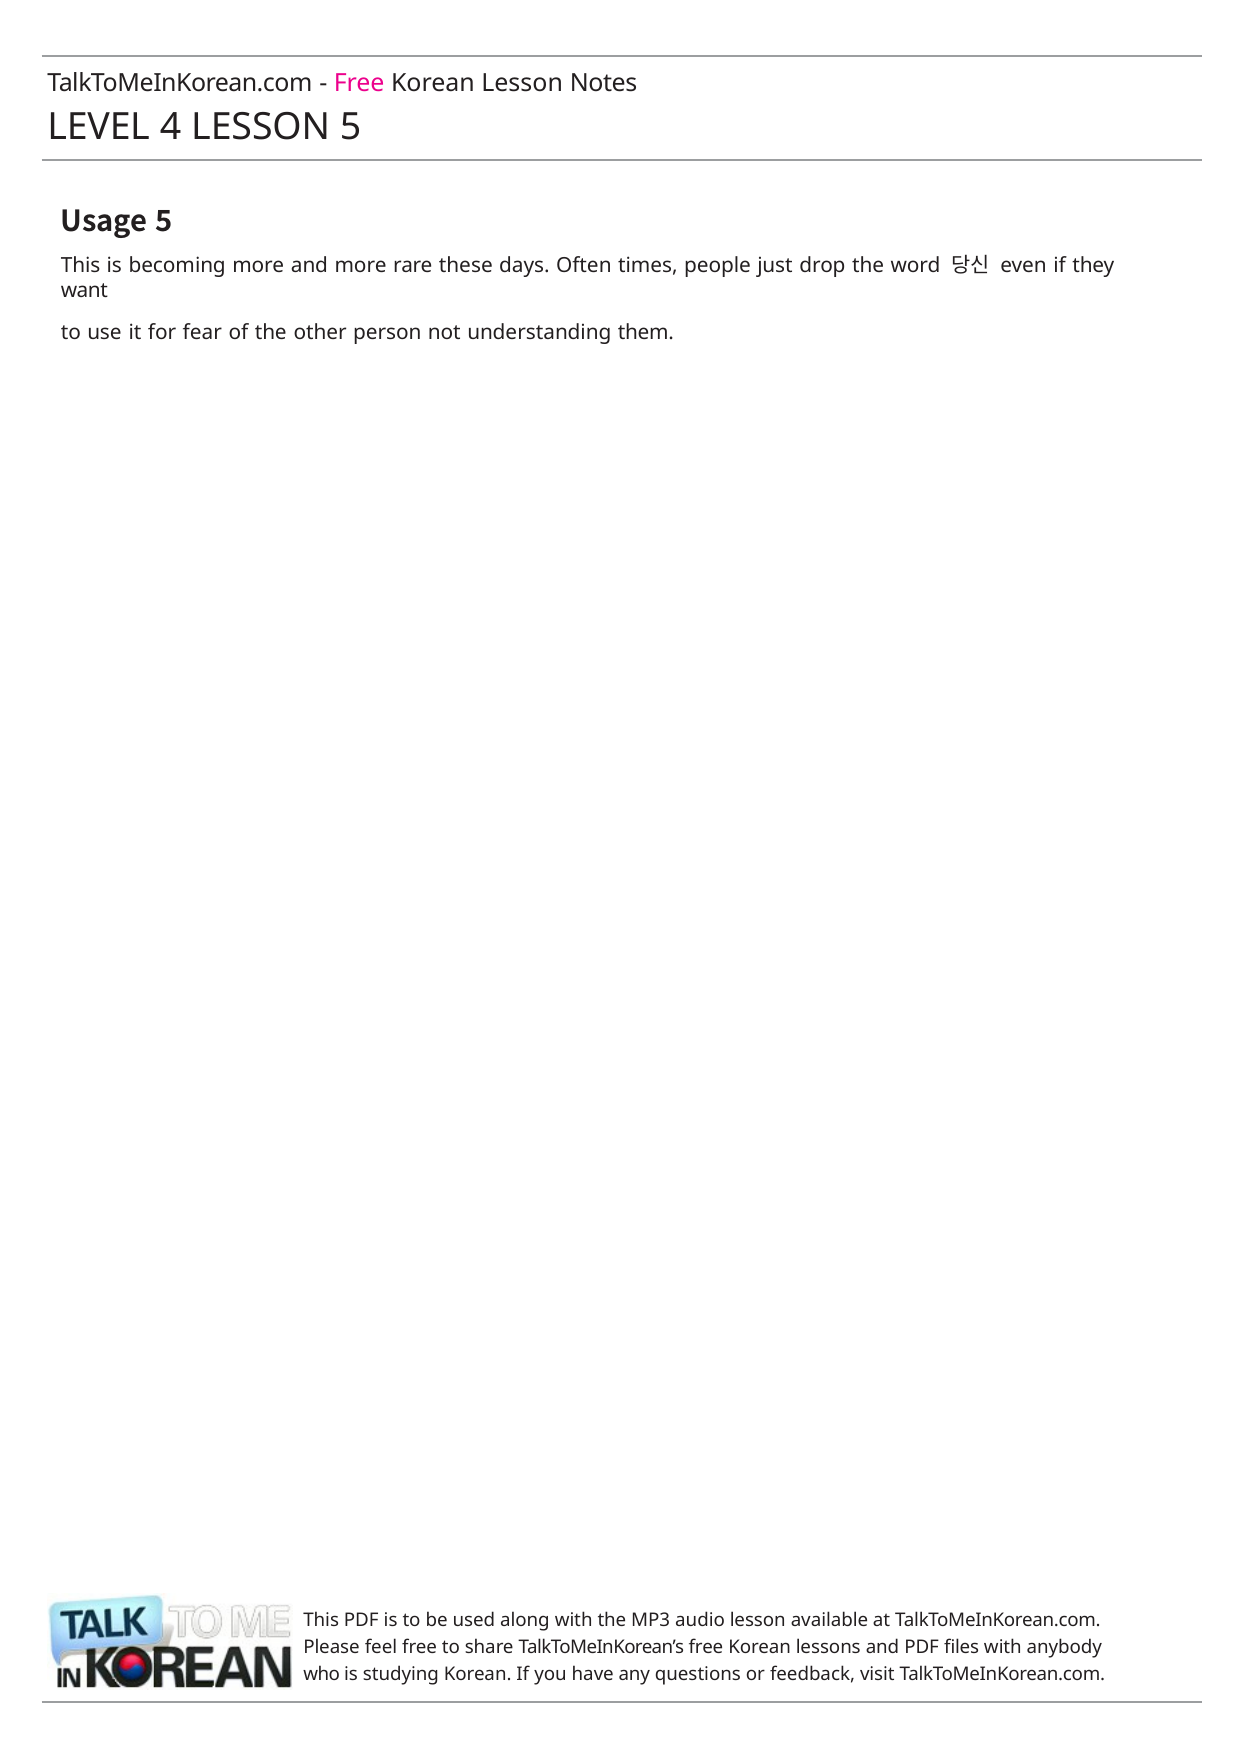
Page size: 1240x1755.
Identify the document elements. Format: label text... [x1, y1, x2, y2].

picture [46, 1593, 293, 1691]
footer This PDF is to be used along with the MP3 audio lesson available at TalkToMeInKorean.com. Please feel free to share TalkToMeInKorean’s free Korean lessons and PDF files with anybody who is studying Korean. If you have any questions or feedback, visit TalkToMeInKorean.com. [301, 1607, 1119, 1755]
text_box TalkToMeInKorean.com - Free Korean Lesson Notes LEVEL 4 LESSON 5 Usage 5 This is becoming more and more rare these days. Often times, people just drop the word 당신 even if they want to use it for fear of the other person not understanding them. [45, 61, 1136, 344]
